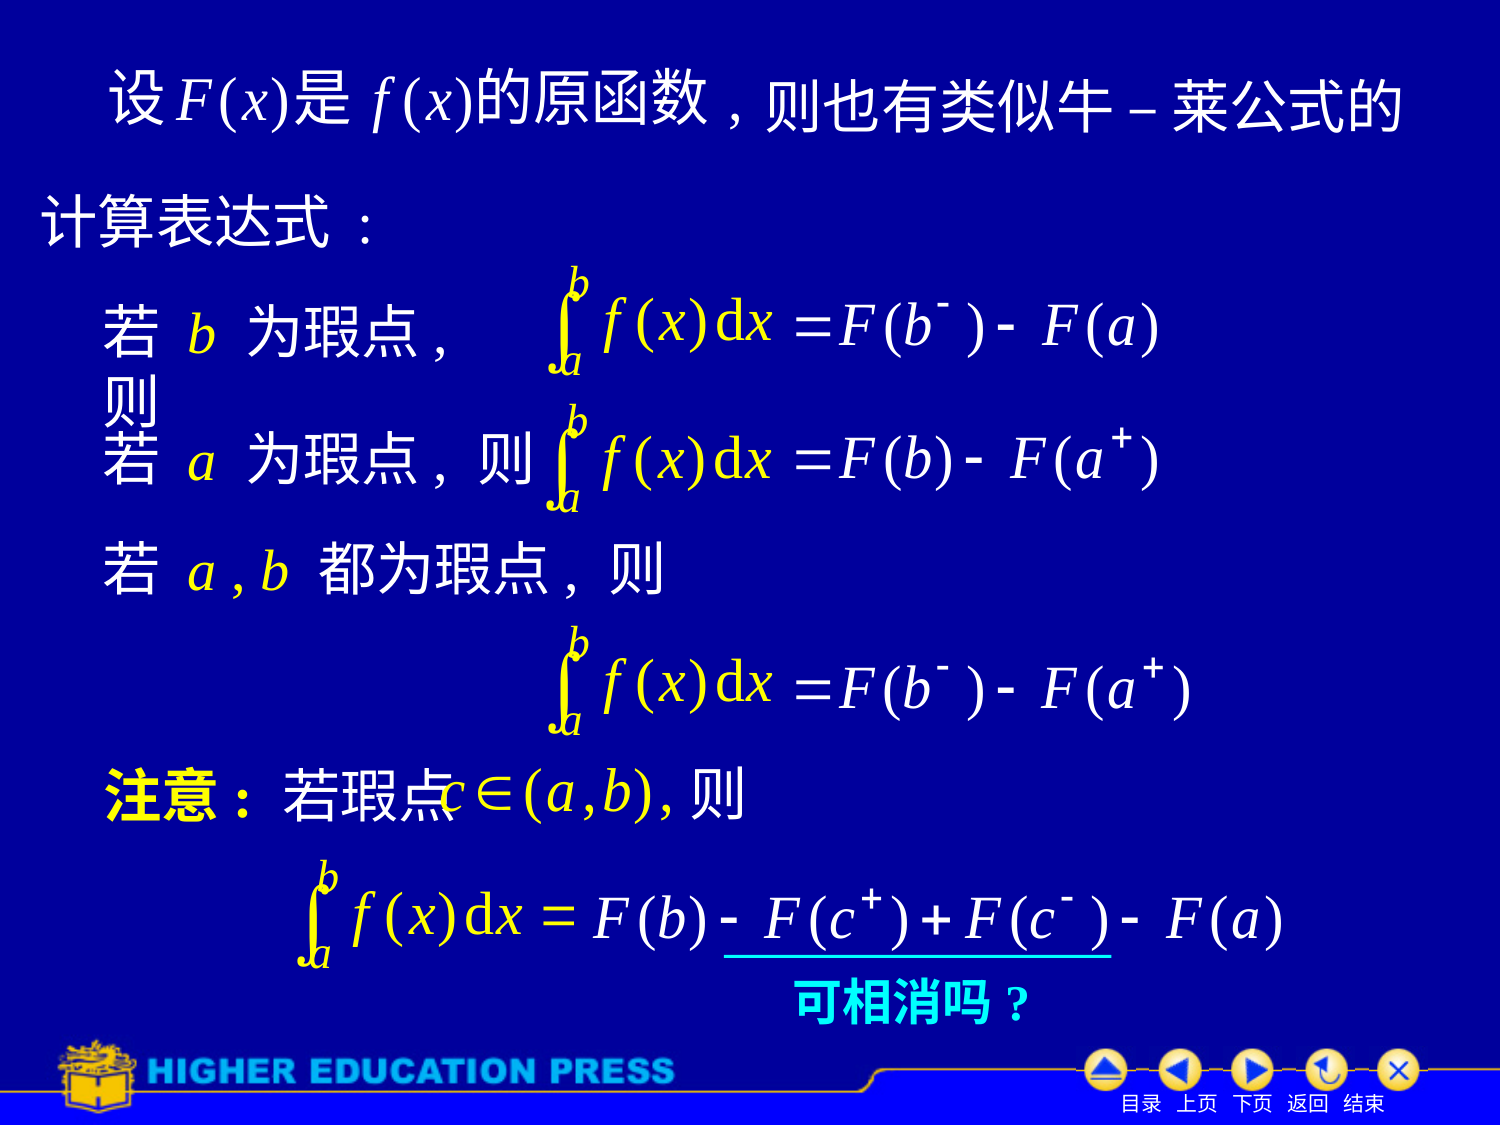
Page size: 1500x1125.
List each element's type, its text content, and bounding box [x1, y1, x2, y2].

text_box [915, 872, 1287, 957]
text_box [787, 412, 1163, 496]
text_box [534, 258, 777, 390]
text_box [533, 395, 775, 528]
text_box 则 [675, 750, 788, 835]
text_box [102, 63, 762, 147]
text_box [787, 279, 1163, 363]
text_box 则也有类似牛 – 莱公式的 [749, 62, 1438, 148]
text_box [588, 872, 912, 957]
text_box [787, 642, 1194, 726]
text_box 若 b 为瑕点, 则 [87, 287, 525, 414]
text_box 若 a , b 都为瑕点, 则 [87, 525, 725, 610]
text_box 计算表达式 : [24, 177, 475, 263]
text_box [534, 618, 777, 751]
text_box 可相消吗? [761, 956, 1062, 1044]
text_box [437, 762, 675, 830]
title 注意: 若瑕点 [88, 749, 476, 838]
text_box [284, 852, 574, 984]
text_box 若 a 为瑕点, 则 [87, 414, 533, 500]
picture [0, 0, 1500, 1125]
